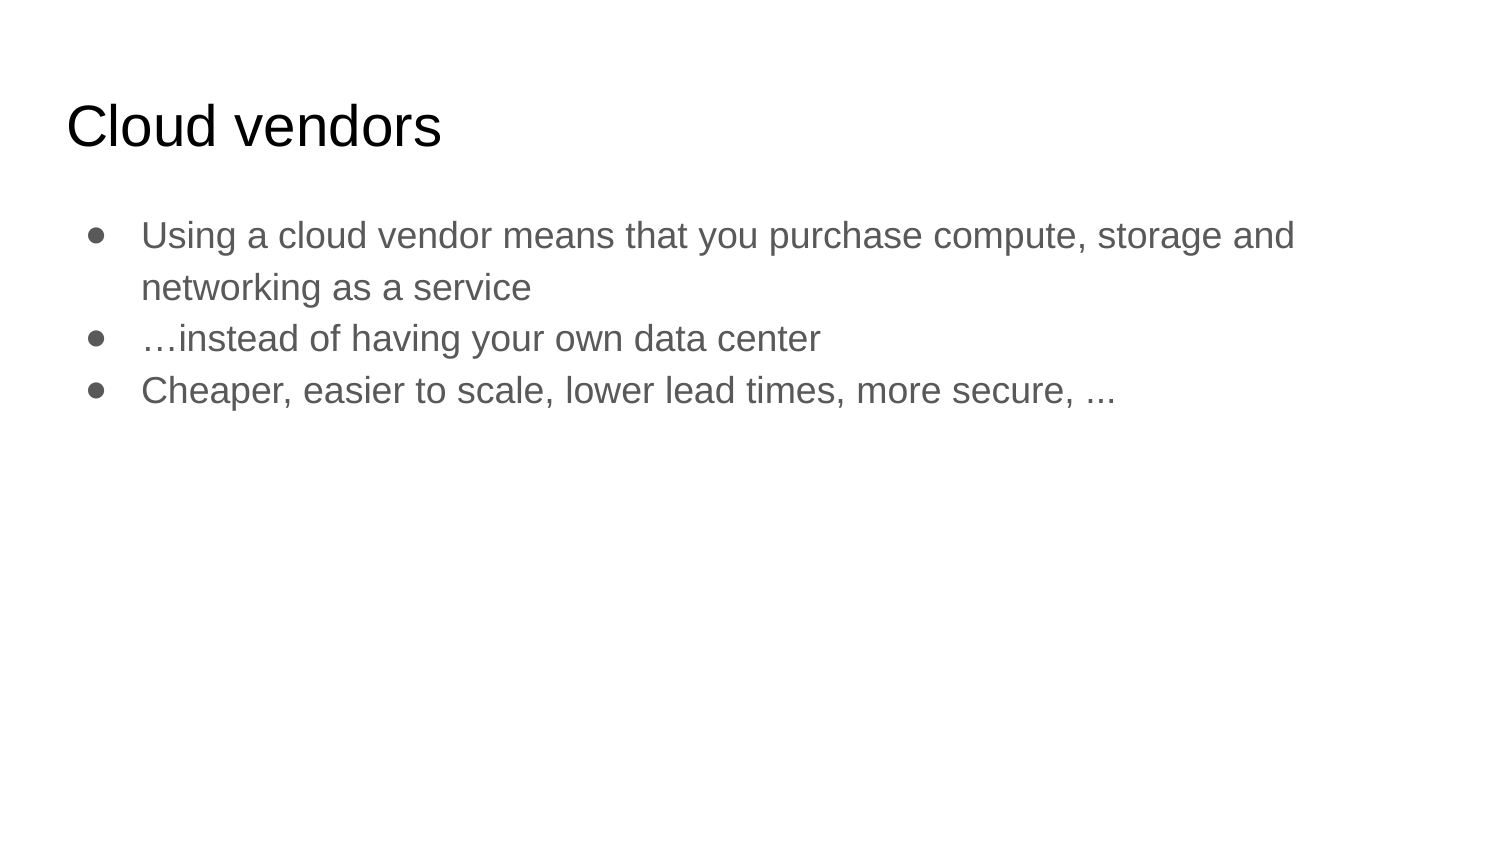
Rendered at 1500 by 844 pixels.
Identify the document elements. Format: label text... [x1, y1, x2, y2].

list Using a cloud vendor means that you purchase compute, storage and networking as a service …instead of having your own data center Cheaper, easier to scale, lower lead times, more secure, ... [51, 189, 1449, 750]
title Cloud vendors [51, 72, 1449, 167]
